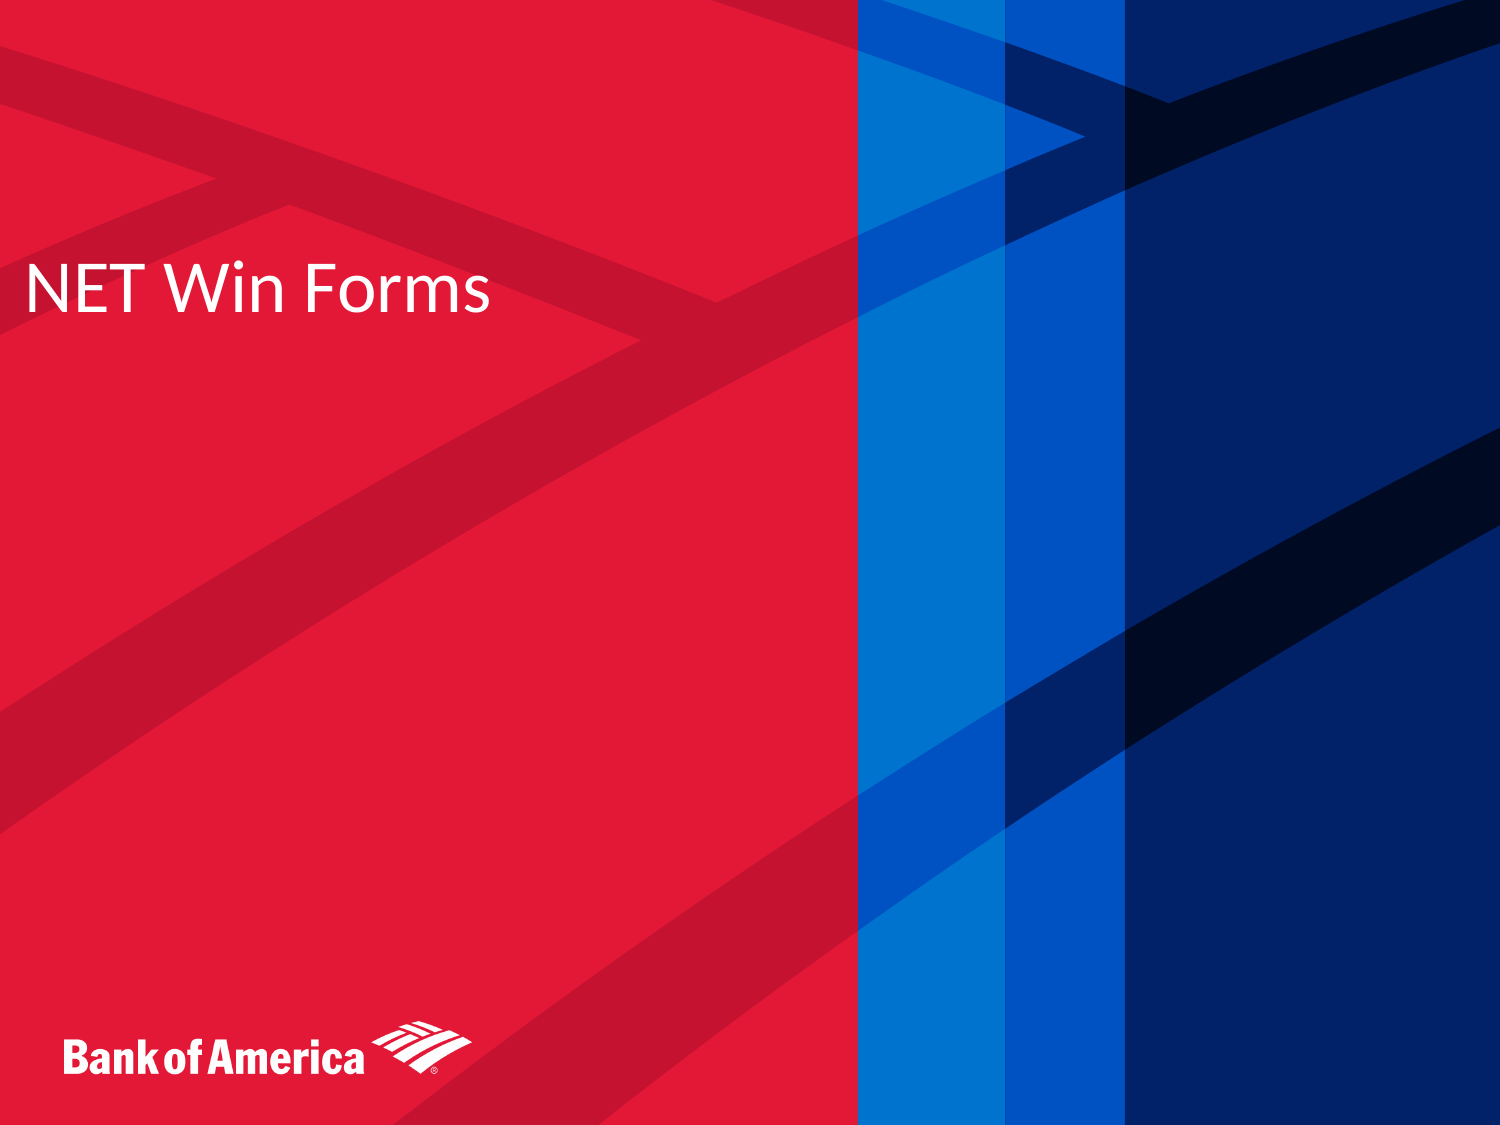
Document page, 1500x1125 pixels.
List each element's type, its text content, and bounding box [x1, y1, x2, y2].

picture [62, 1019, 474, 1076]
title NET Win Forms [24, 237, 930, 437]
